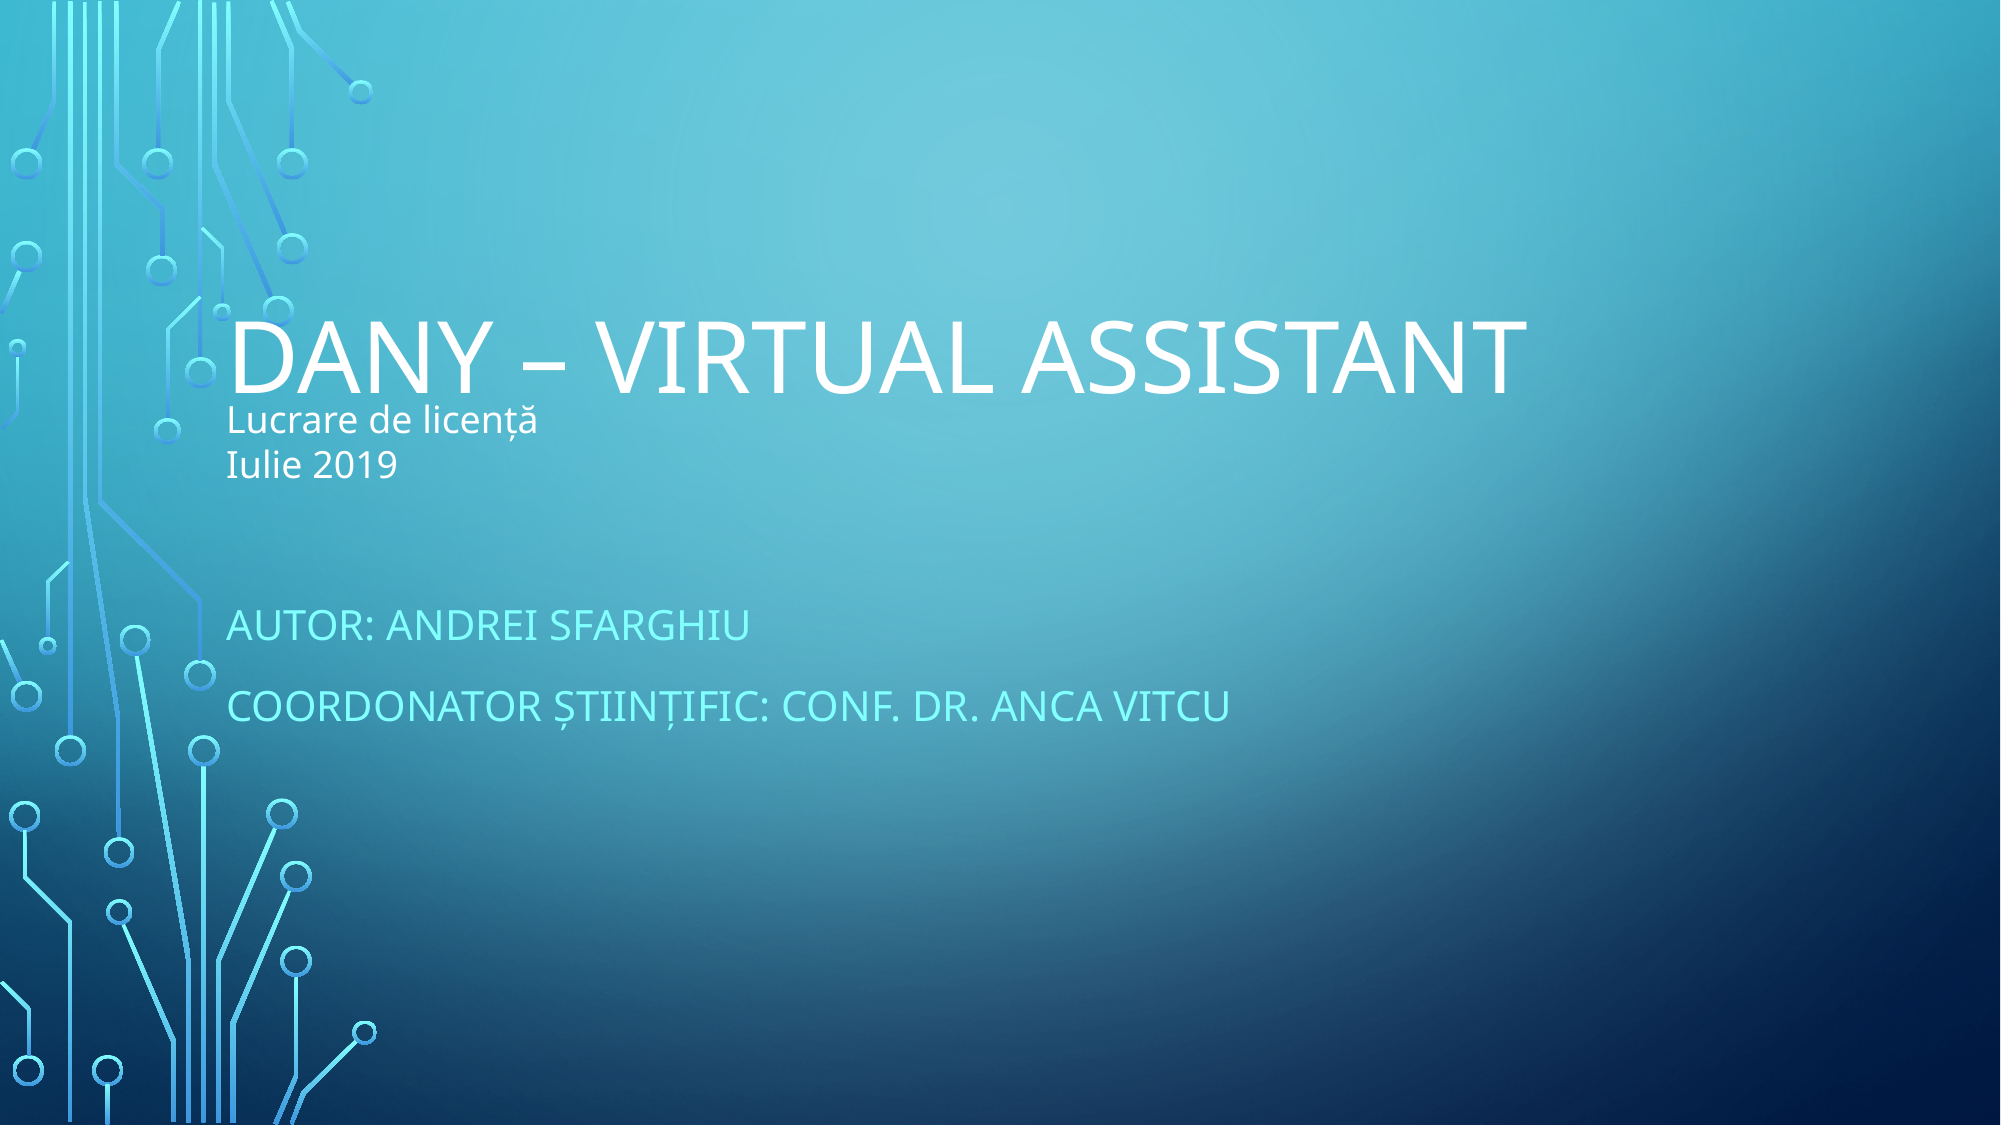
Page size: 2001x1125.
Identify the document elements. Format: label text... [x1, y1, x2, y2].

subtitle Autor: Andrei Sfarghiu Coordonator Științific: Conf. Dr. Anca Vitcu [211, 581, 1654, 853]
title Dany – Virtual Assistant [211, 31, 1654, 423]
text_box Lucrare de licență Iulie 2019 [211, 388, 1280, 494]
